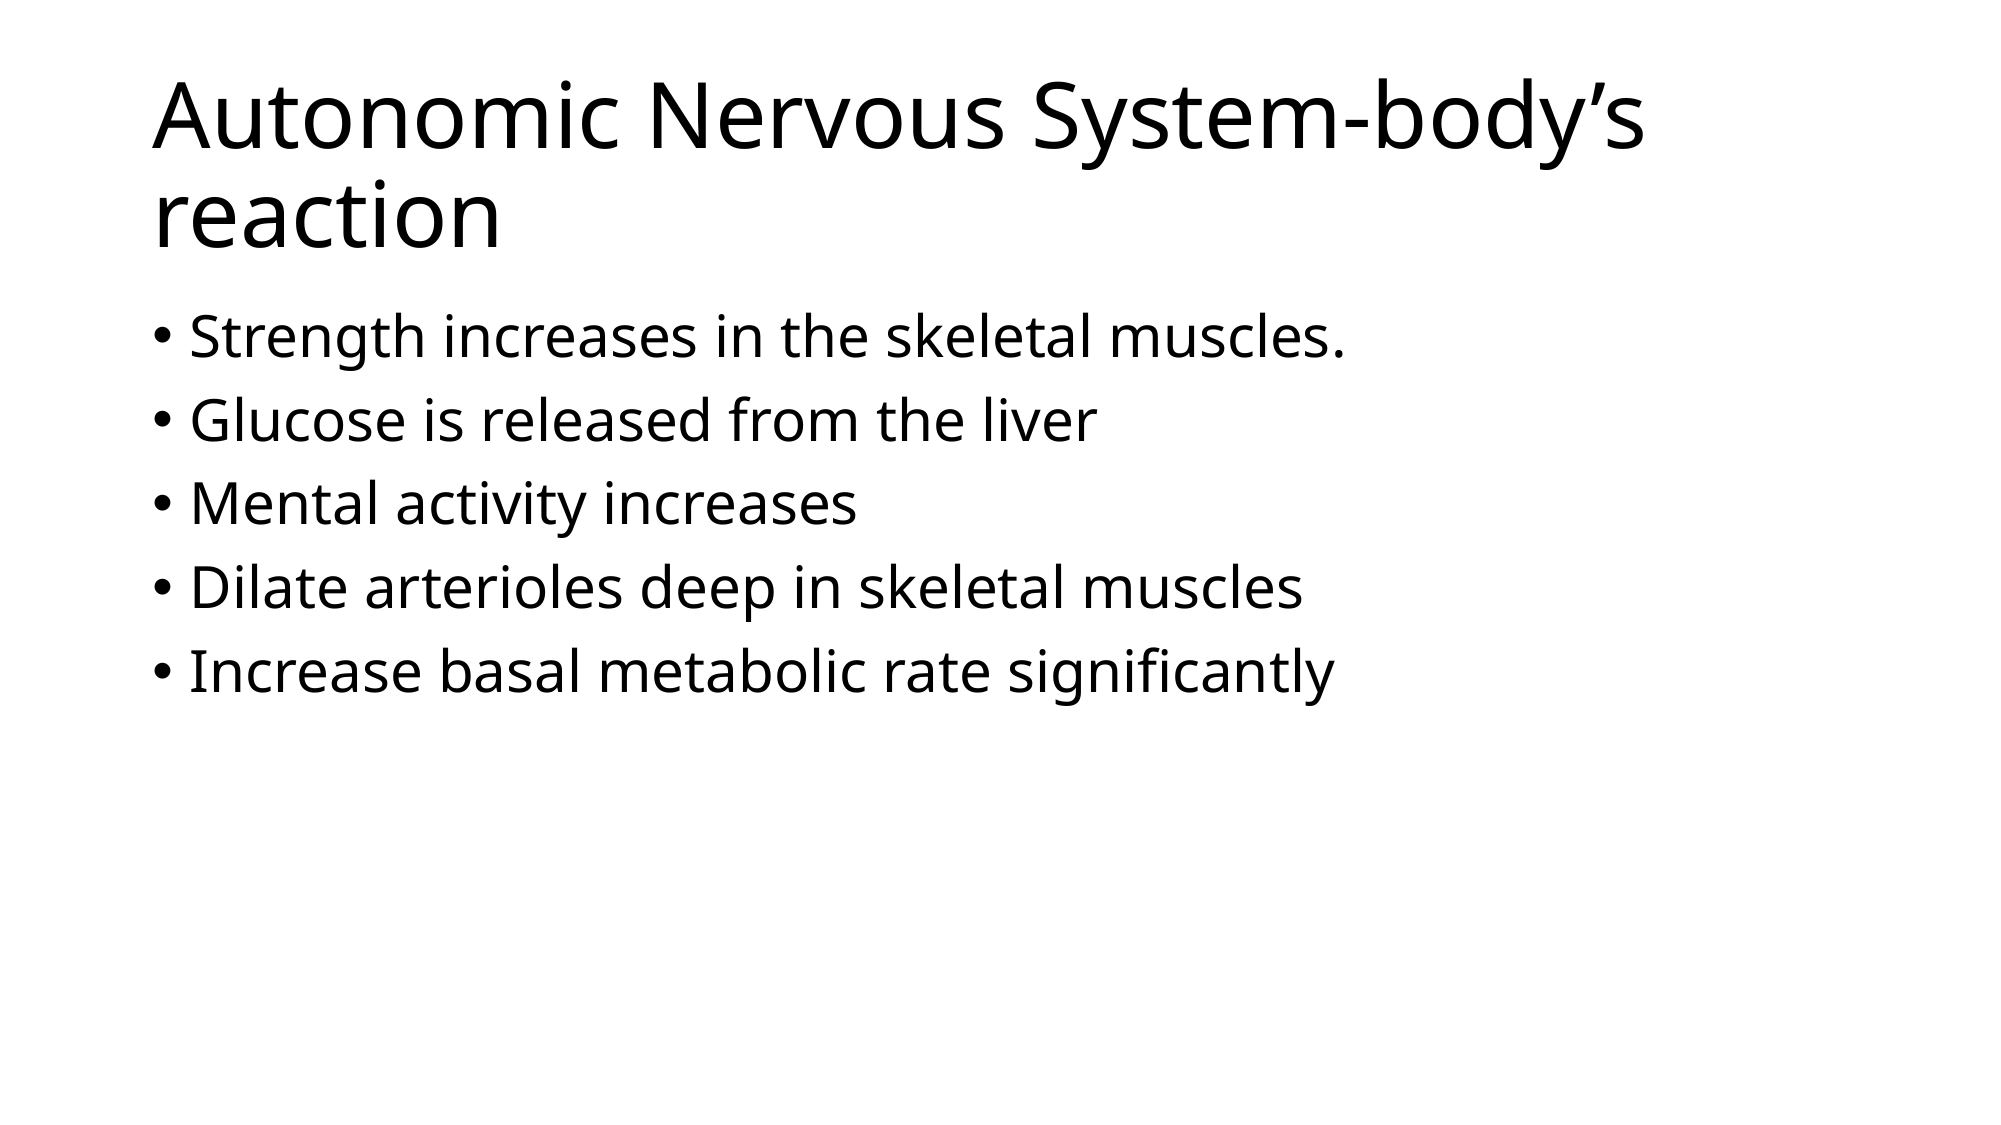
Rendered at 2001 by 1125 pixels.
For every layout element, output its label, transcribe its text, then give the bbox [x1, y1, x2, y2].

list Strength increases in the skeletal muscles. Glucose is released from the liver Mental activity increases Dilate arterioles deep in skeletal muscles Increase basal metabolic rate significantly [137, 299, 1863, 1014]
title Autonomic Nervous System-body’s reaction [137, 59, 1863, 278]
